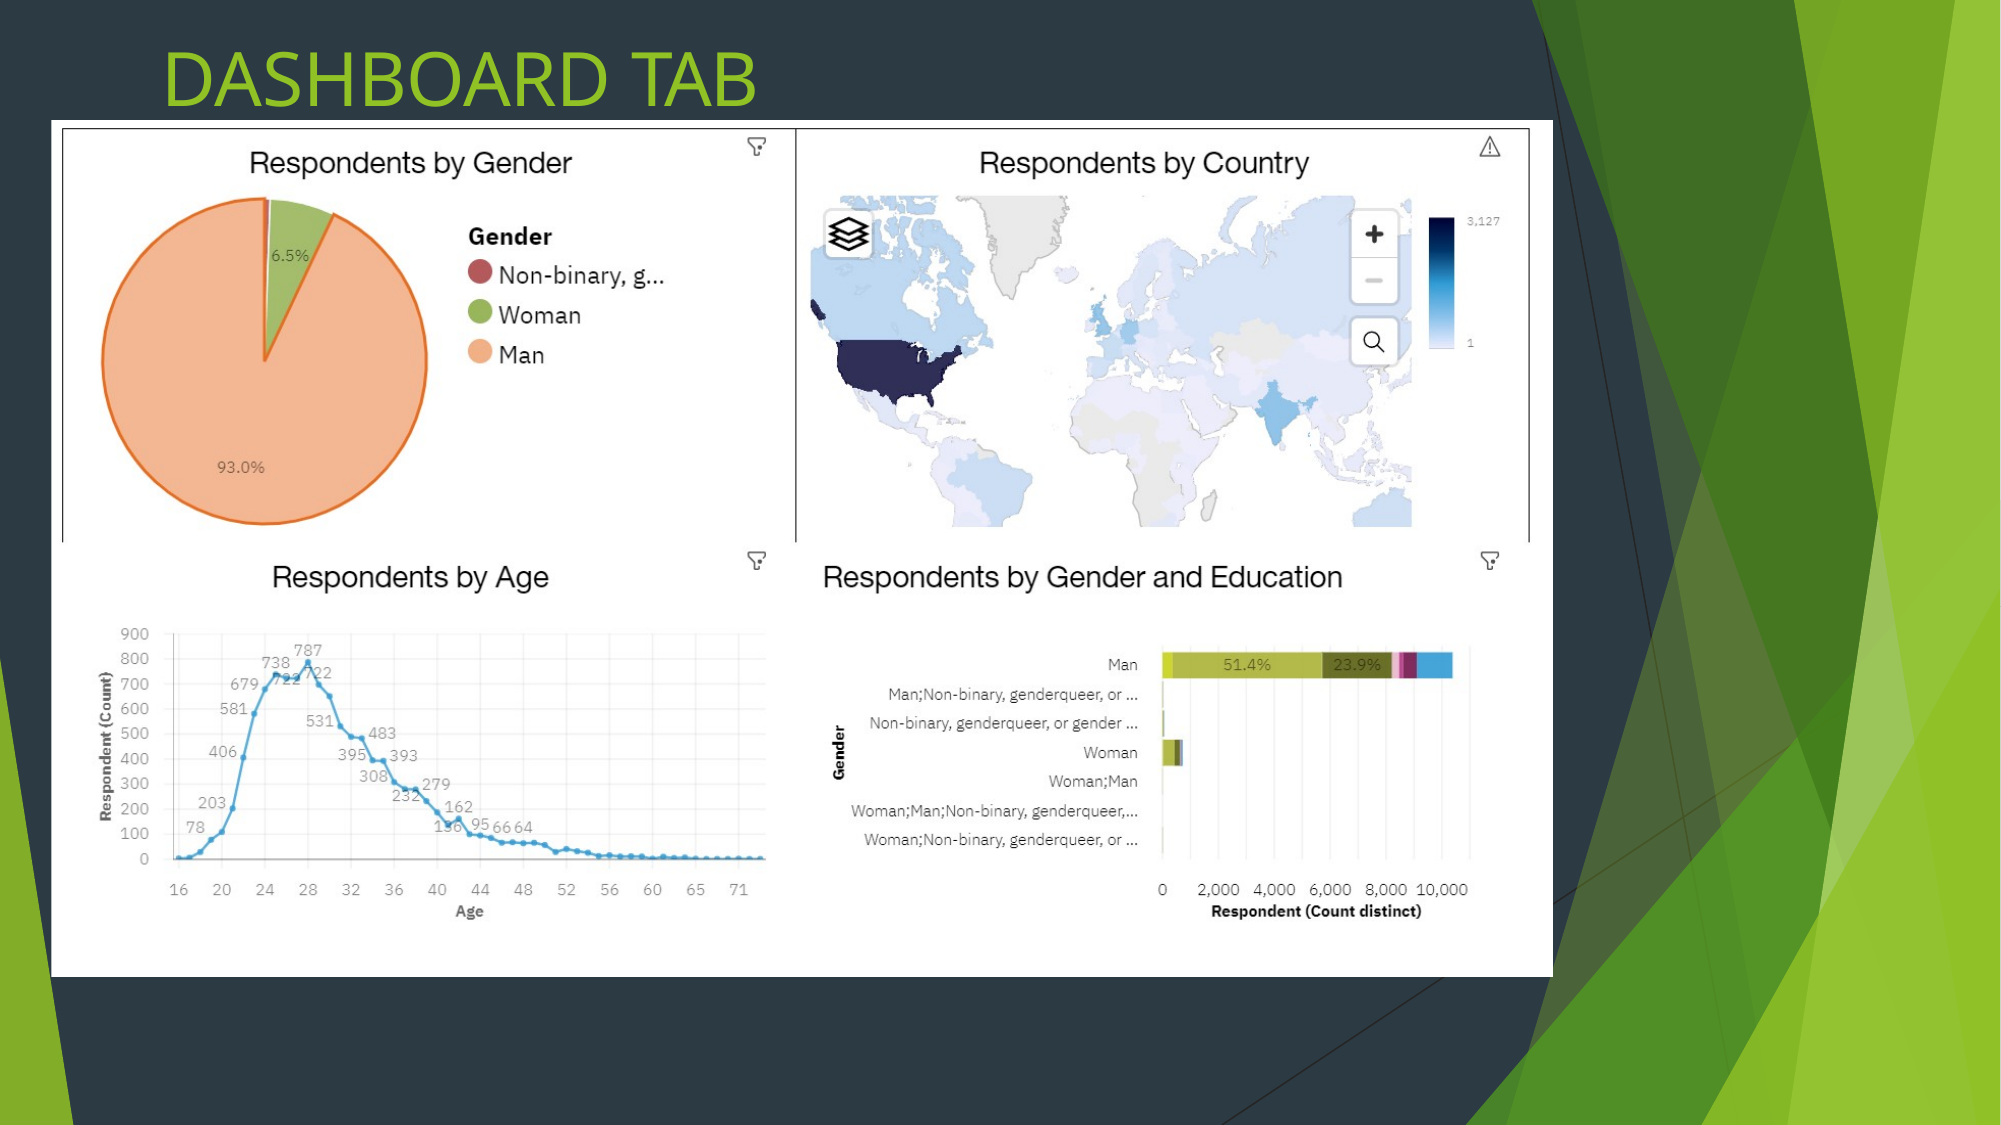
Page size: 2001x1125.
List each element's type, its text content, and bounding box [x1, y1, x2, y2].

title DASHBOARD TAB 1 [159, 29, 773, 120]
text_box [51, 120, 1553, 977]
